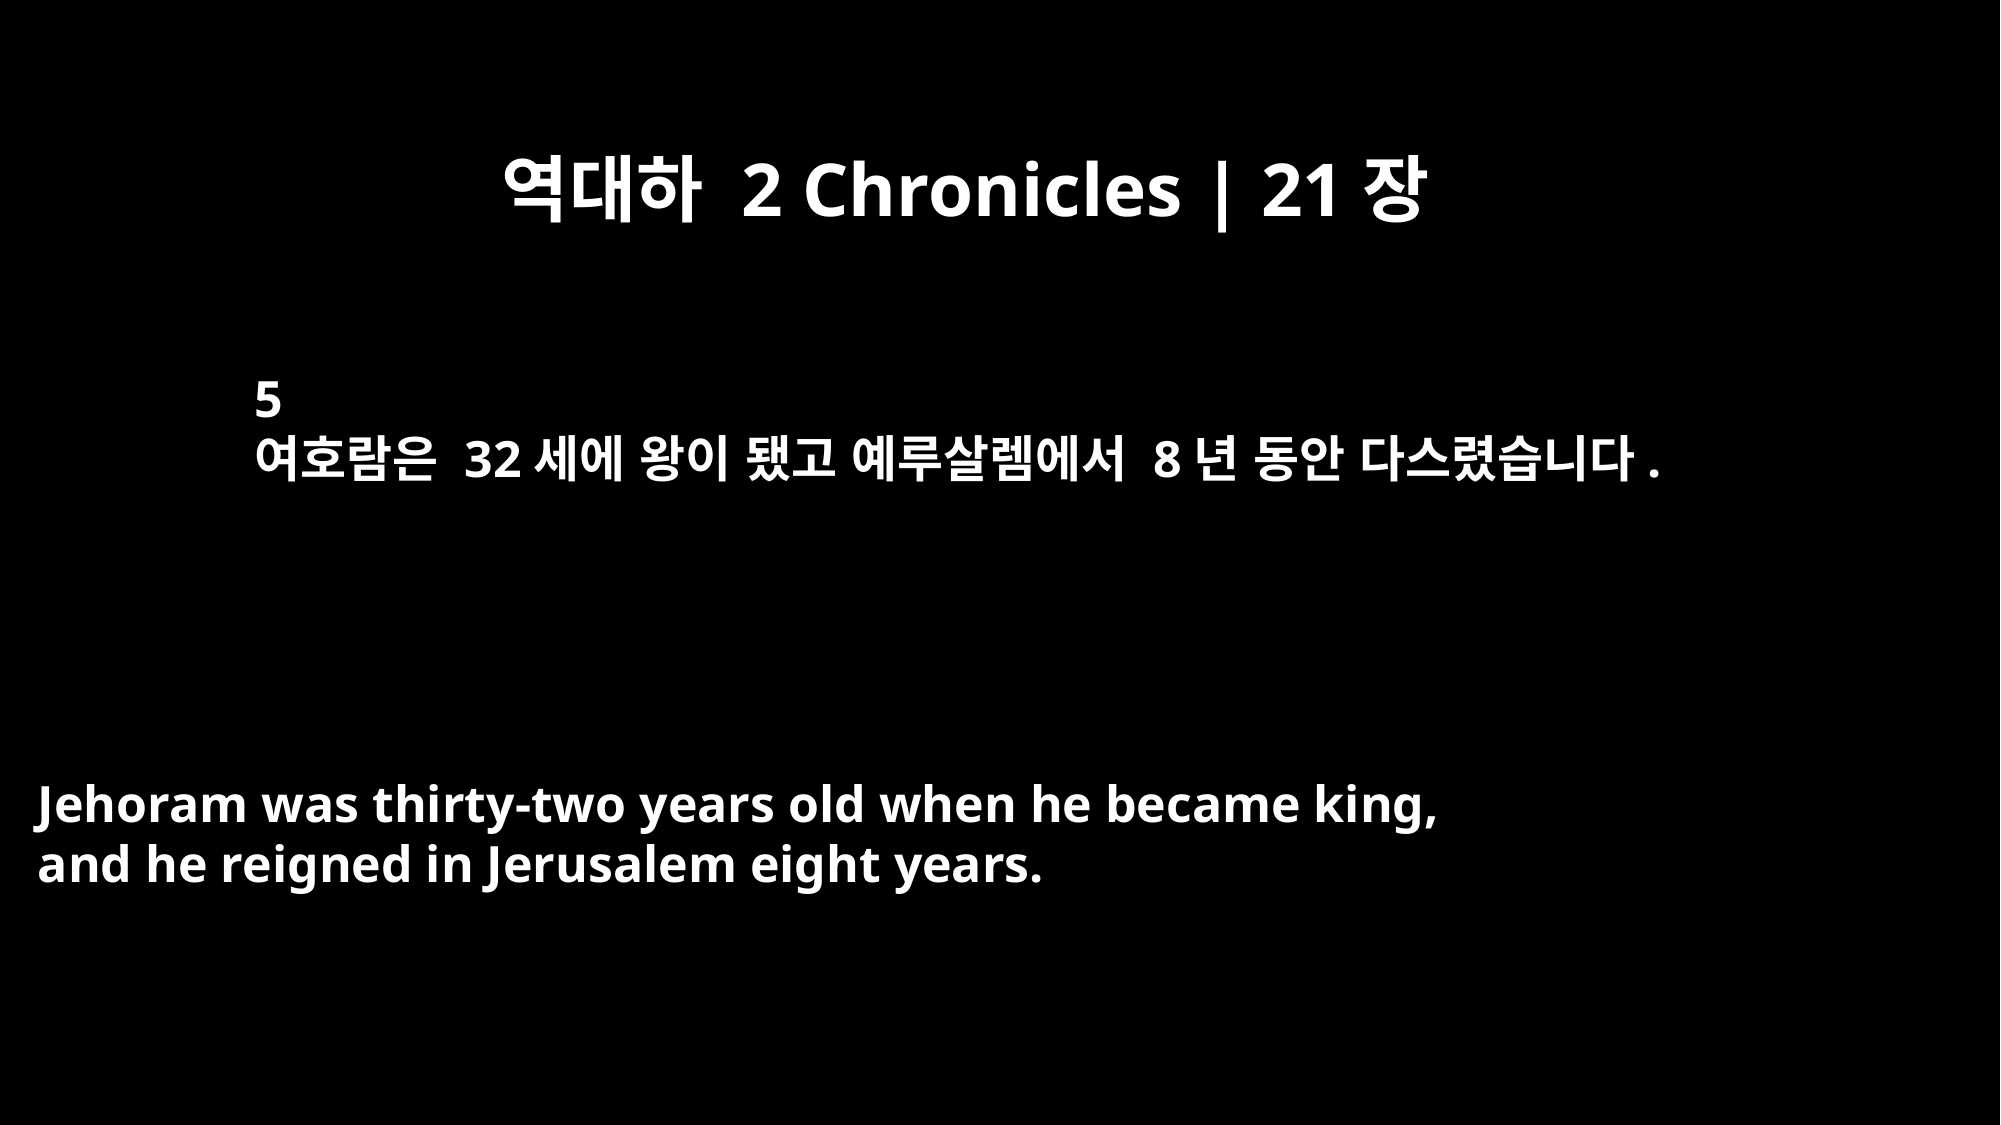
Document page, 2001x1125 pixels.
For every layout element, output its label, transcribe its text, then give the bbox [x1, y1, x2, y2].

text_box 역대하 2 Chronicles | 21장 [487, 136, 1445, 239]
text_box Jehoram was thirty-two years old when he became king, and he reigned in Jerusalem eight years. [23, 764, 1454, 900]
text_box 5 여호람은 32세에 왕이 됐고 예루살렘에서 8년 동안 다스렸습니다. [239, 359, 1678, 495]
